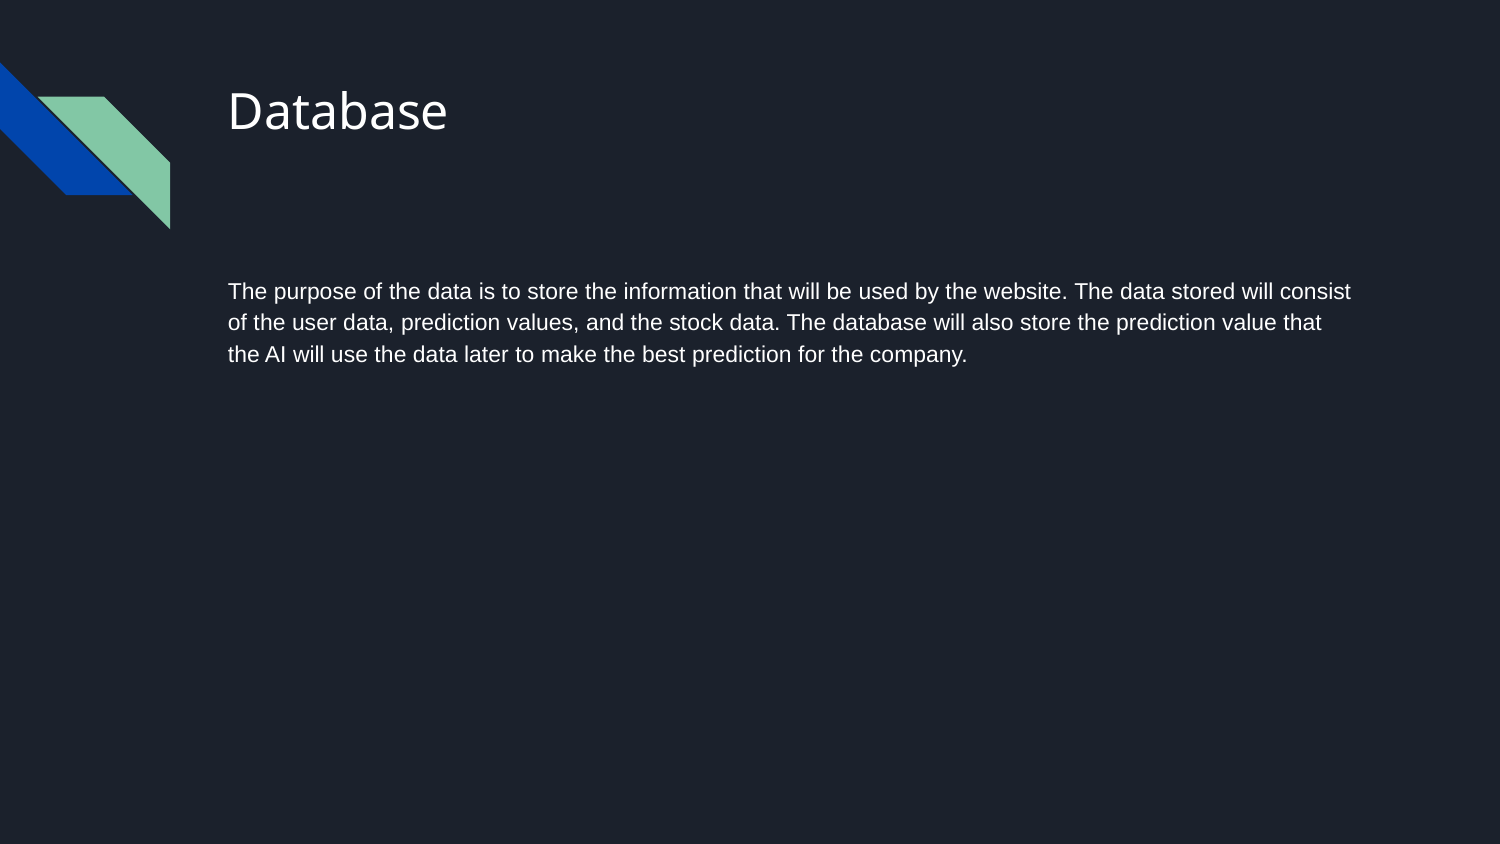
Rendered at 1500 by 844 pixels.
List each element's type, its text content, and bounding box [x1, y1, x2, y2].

list The purpose of the data is to store the information that will be used by the website. The data stored will consist of the user data, prediction values, and the stock data. The database will also store the prediction value that the AI will use the data later to make the best prediction for the company. [212, 257, 1368, 735]
title Database [212, 64, 1368, 215]
